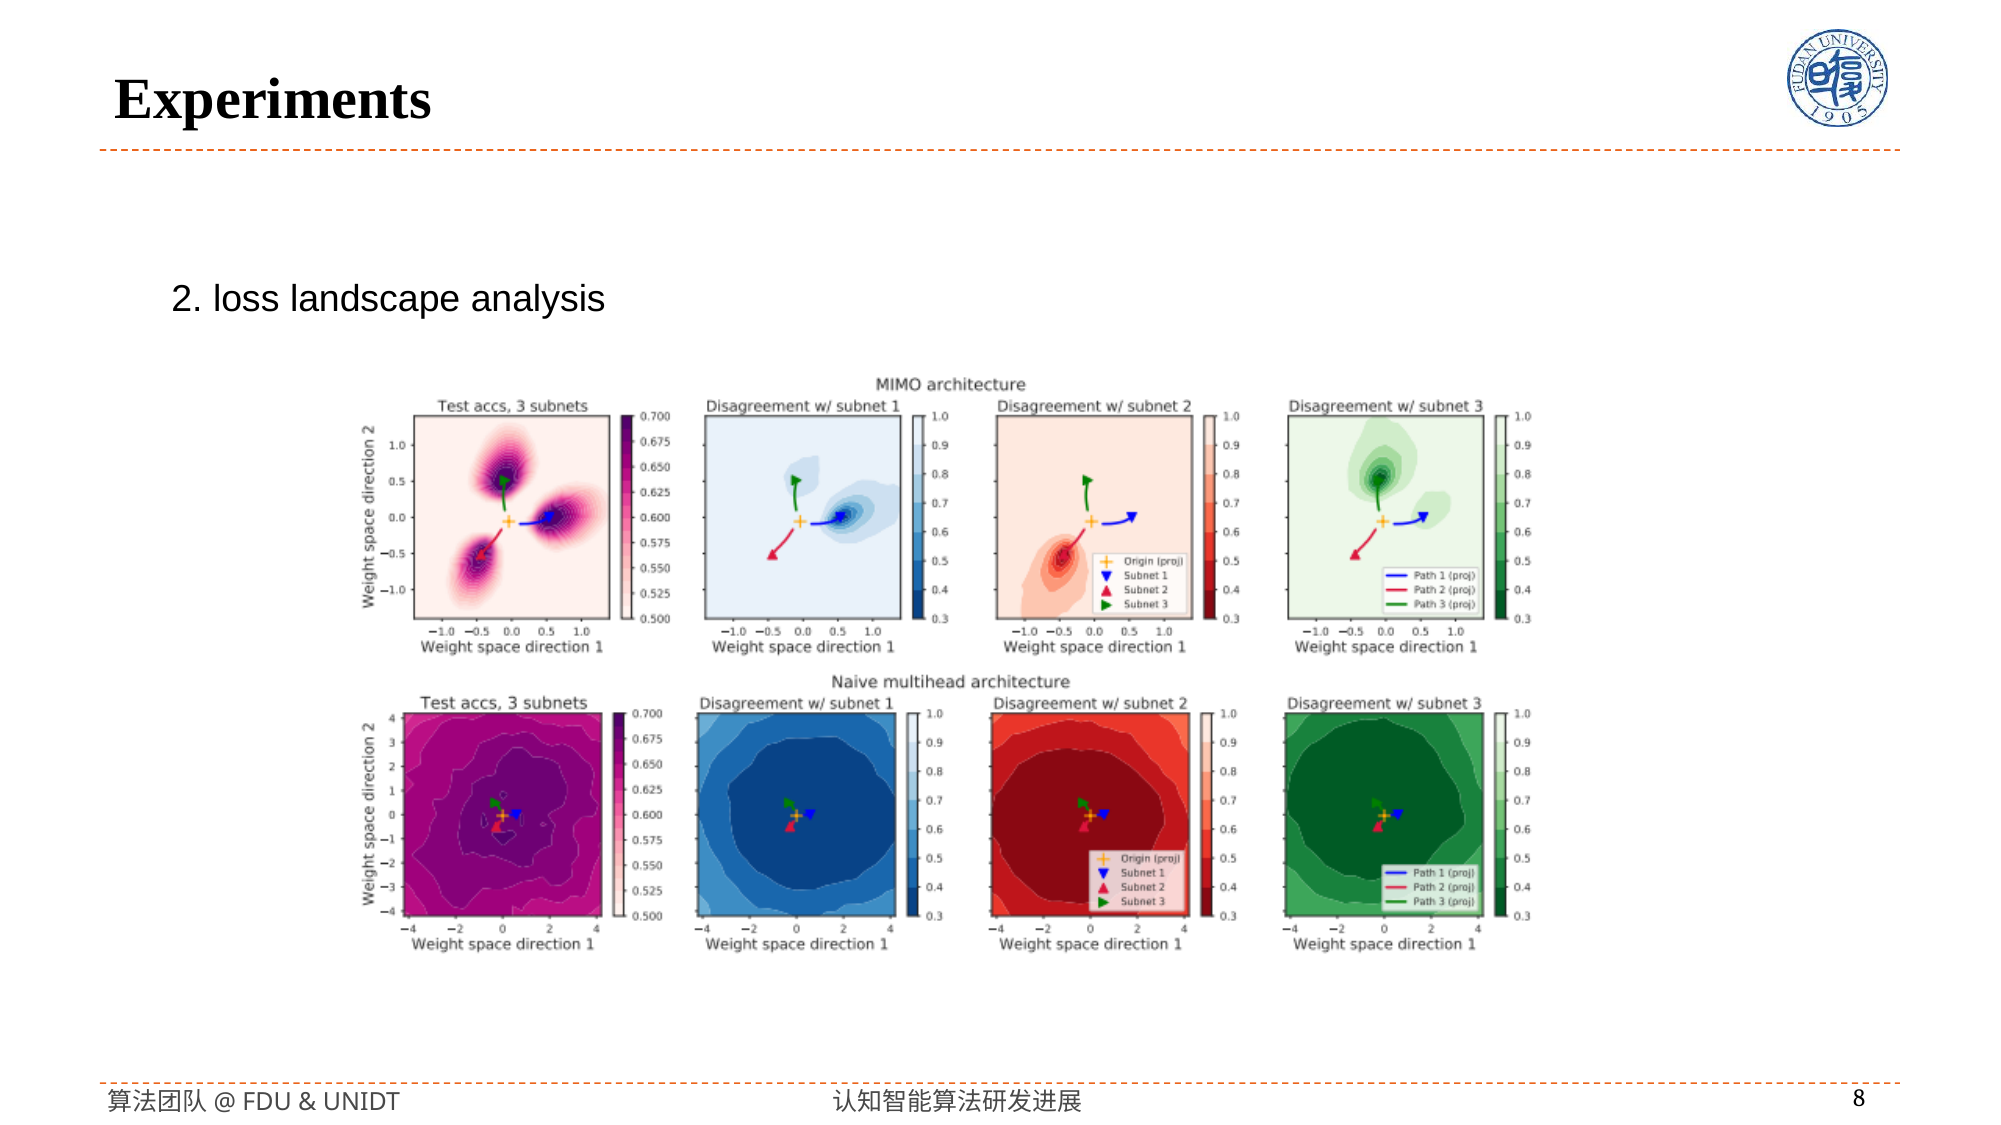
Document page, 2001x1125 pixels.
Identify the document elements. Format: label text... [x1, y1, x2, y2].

picture [312, 362, 1577, 996]
picture [1787, 29, 1888, 127]
title Experiments [99, 24, 1725, 138]
text_box 2. loss landscape analysis [156, 266, 621, 327]
